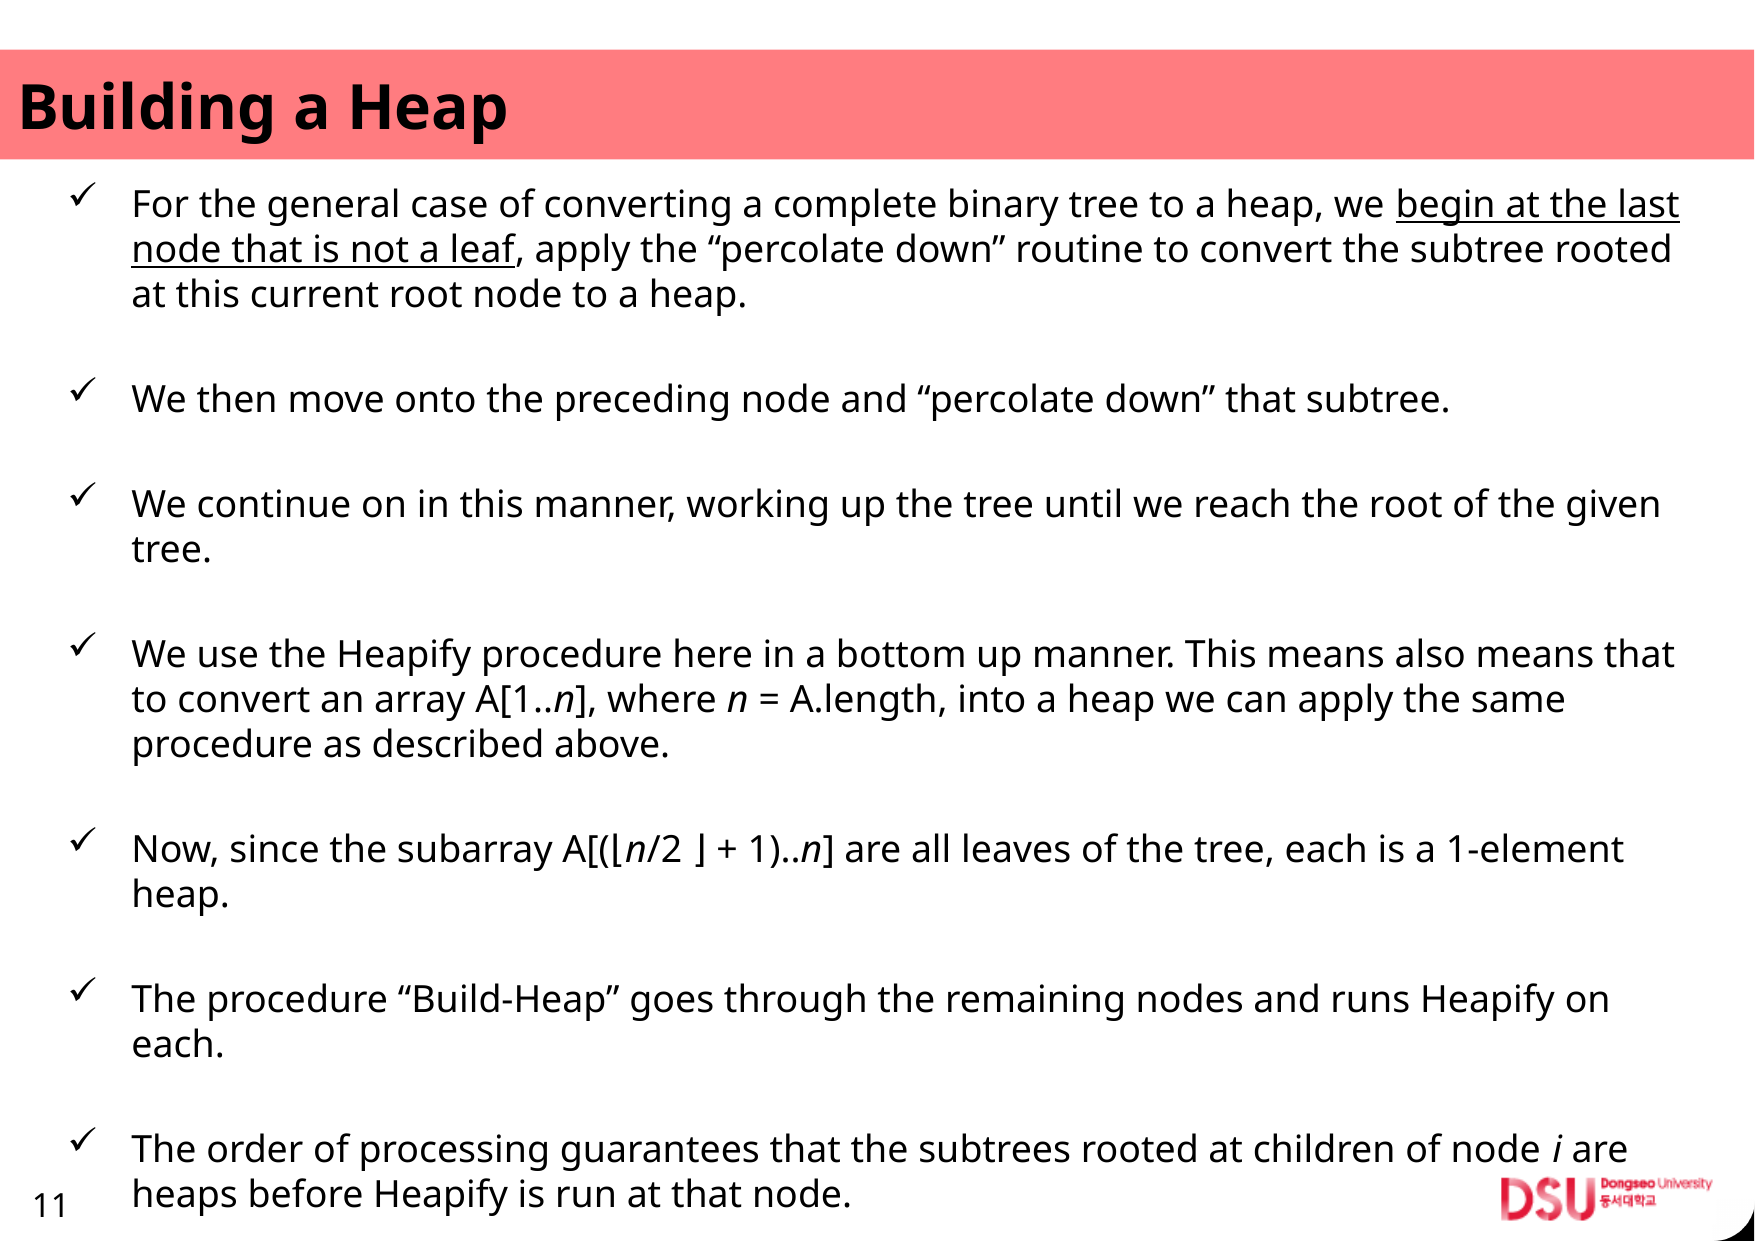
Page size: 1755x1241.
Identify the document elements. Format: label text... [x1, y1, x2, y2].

picture [1500, 1175, 1755, 1241]
title Building a Heap [0, 49, 1755, 160]
slide_number 11 [14, 1175, 181, 1228]
list For the general case of converting a complete binary tree to a heap, we begin at the last node that is not a leaf, apply the “percolate down” routine to convert the subtree rooted at this current root node to a heap. We then move onto the preceding node and “percolate down” that subtree. We continue on in this manner, working up the tree until we reach the root of the given tree. We use the Heapify procedure here in a bottom up manner. This means also means that to convert an array A[1..n], where n = A.length, into a heap we can apply the same procedure as described above. Now, since the subarray A[(⌊n/2 ⌋ + 1)..n] are all leaves of the tree, each is a 1-element heap. The procedure “Build-Heap” goes through the remaining nodes and runs Heapify on each. The order of processing guarantees that the subtrees rooted at children of node i are heaps before Heapify is run at that node. [50, 171, 1704, 1152]
